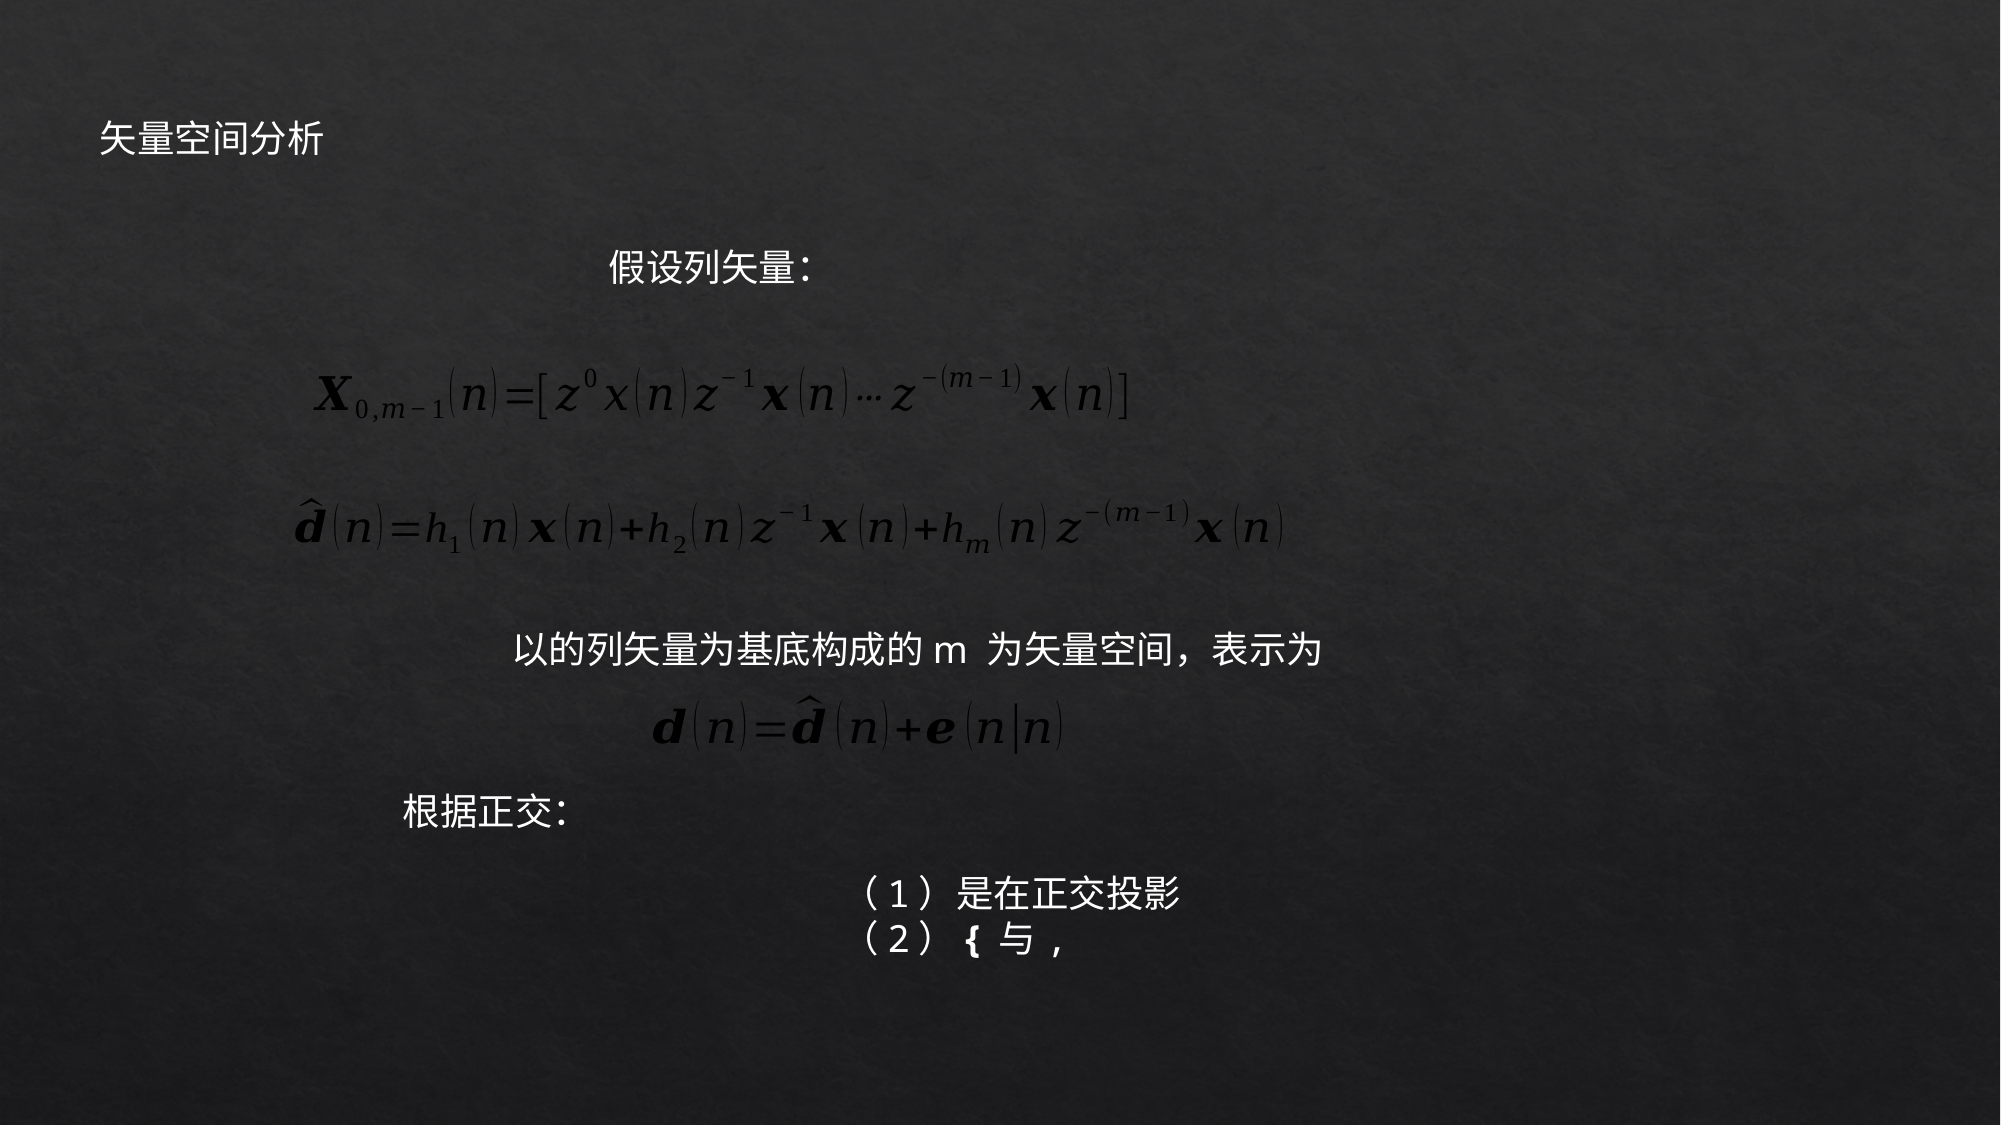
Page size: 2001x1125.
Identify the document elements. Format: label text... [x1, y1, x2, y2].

text_box 矢量空间分析 [85, 107, 340, 168]
